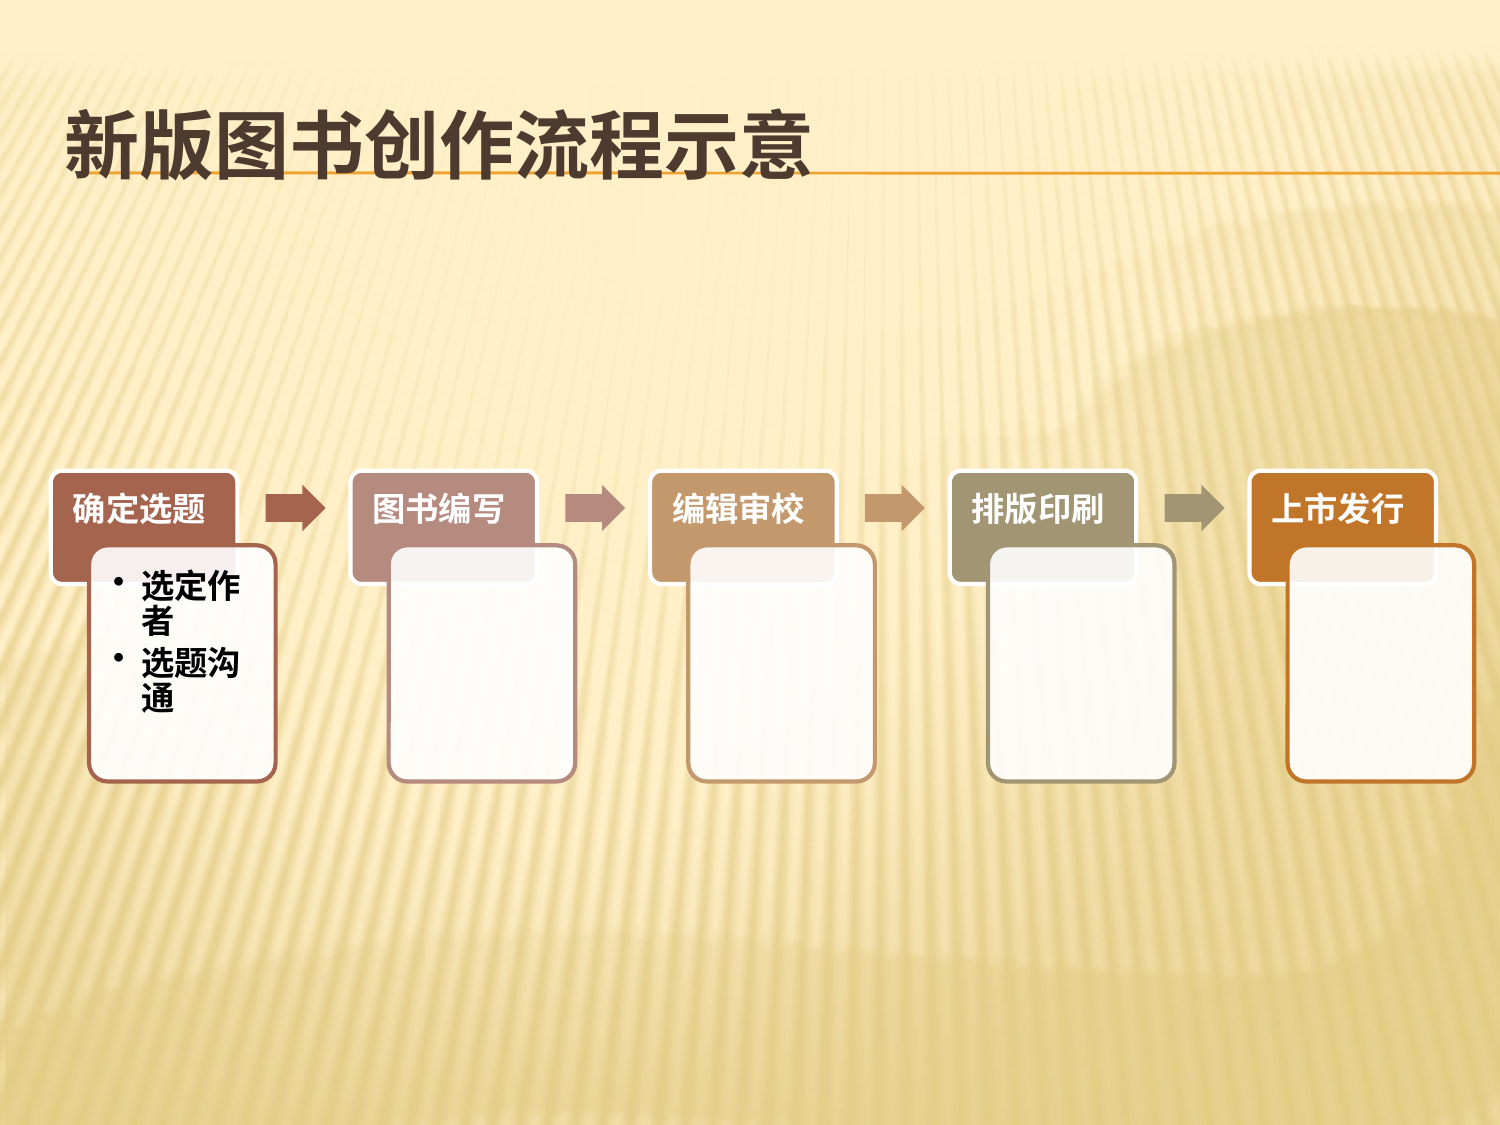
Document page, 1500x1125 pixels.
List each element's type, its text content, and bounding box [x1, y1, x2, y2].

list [49, 254, 1476, 998]
title 新版图书创作流程示意 [50, 75, 1475, 213]
